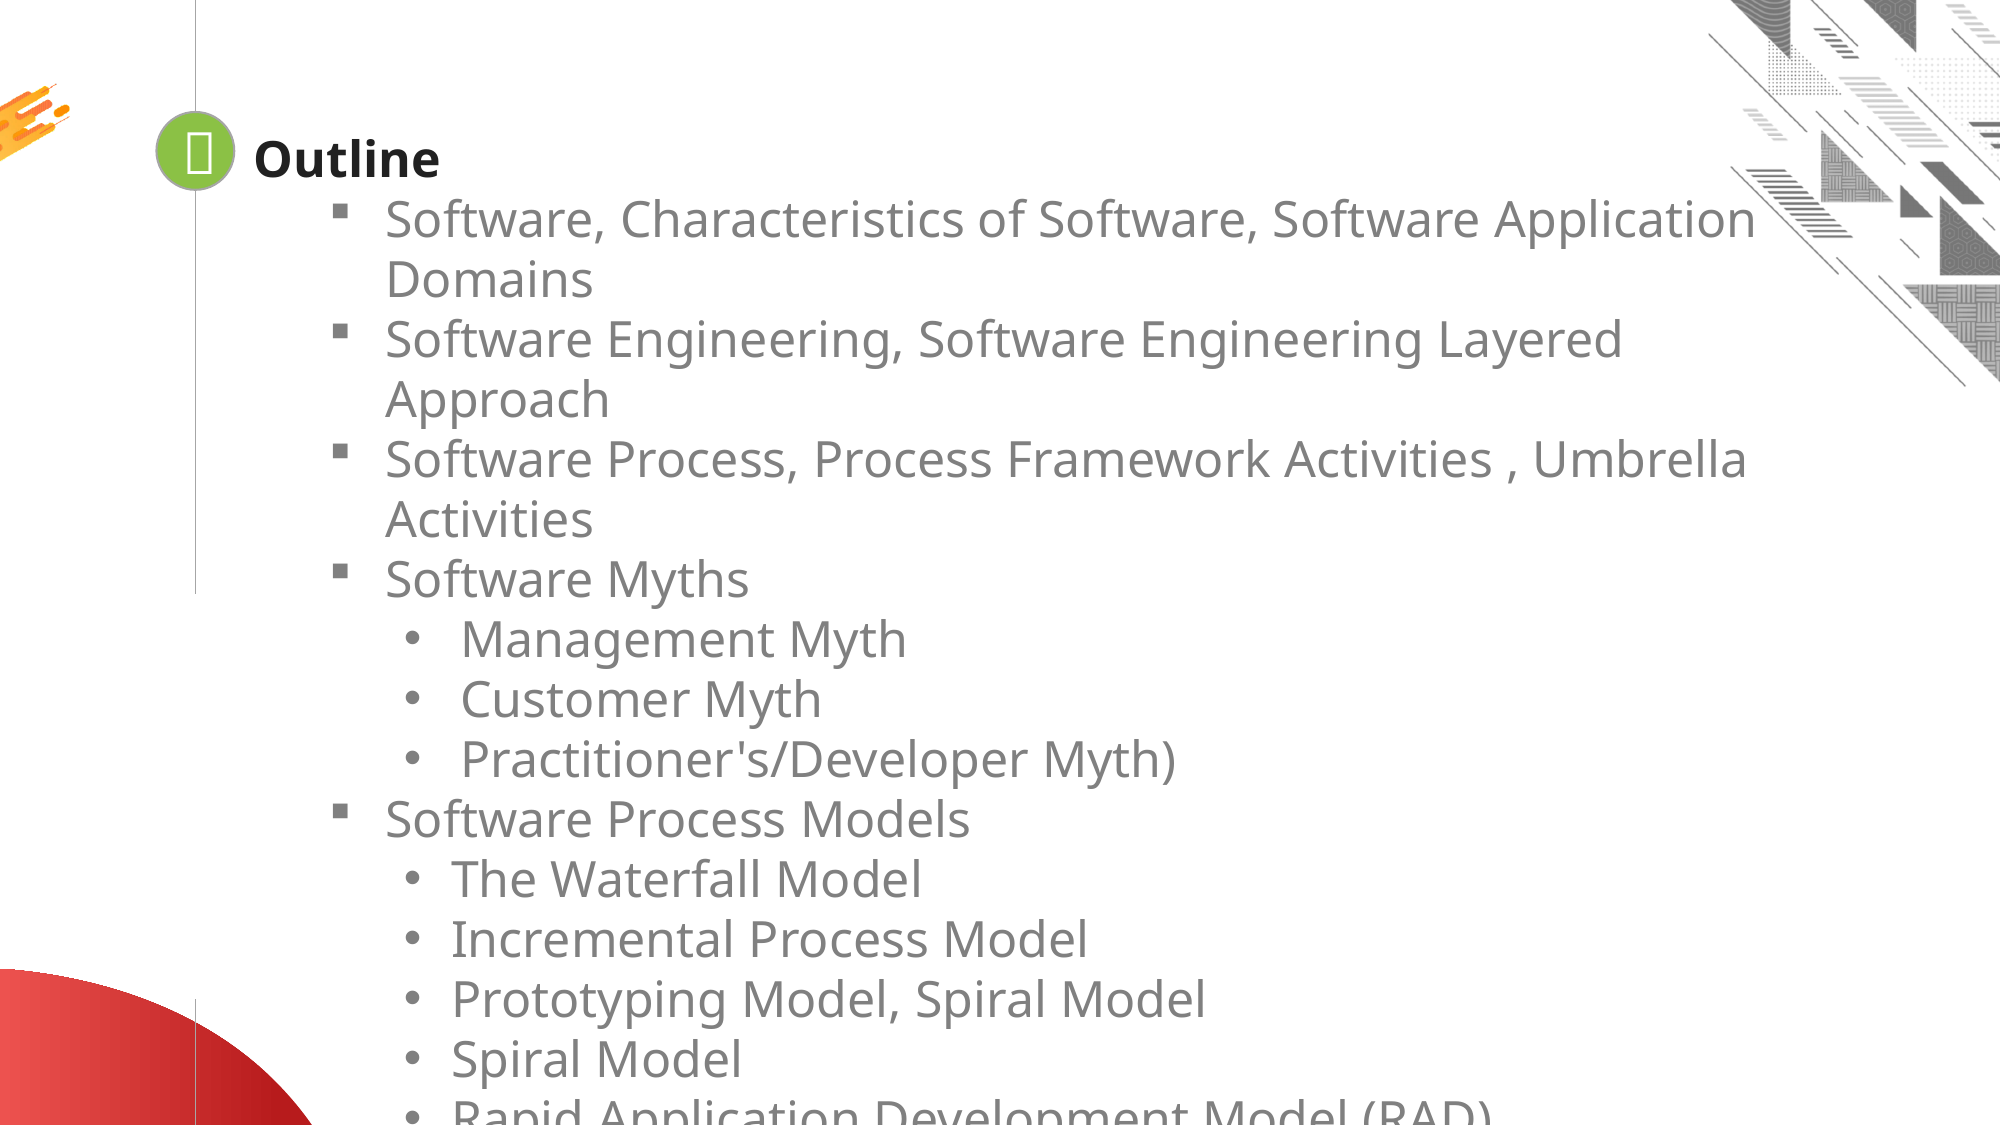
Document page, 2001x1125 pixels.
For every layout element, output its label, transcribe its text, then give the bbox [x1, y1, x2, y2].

text_box Outline Software, Characteristics of Software, Software Application Domains Software Engineering, Software Engineering Layered Approach Software Process, Process Framework Activities , Umbrella Activities Software Myths Management Myth Customer Myth Practitioner's/Developer Myth) Software Process Models The Waterfall Model Incremental Process Model Prototyping Model, Spiral Model Spiral Model Rapid Application Development Model (RAD) Component based Development [239, 120, 1834, 1125]
text_box  [155, 110, 236, 191]
picture [0, 65, 90, 193]
